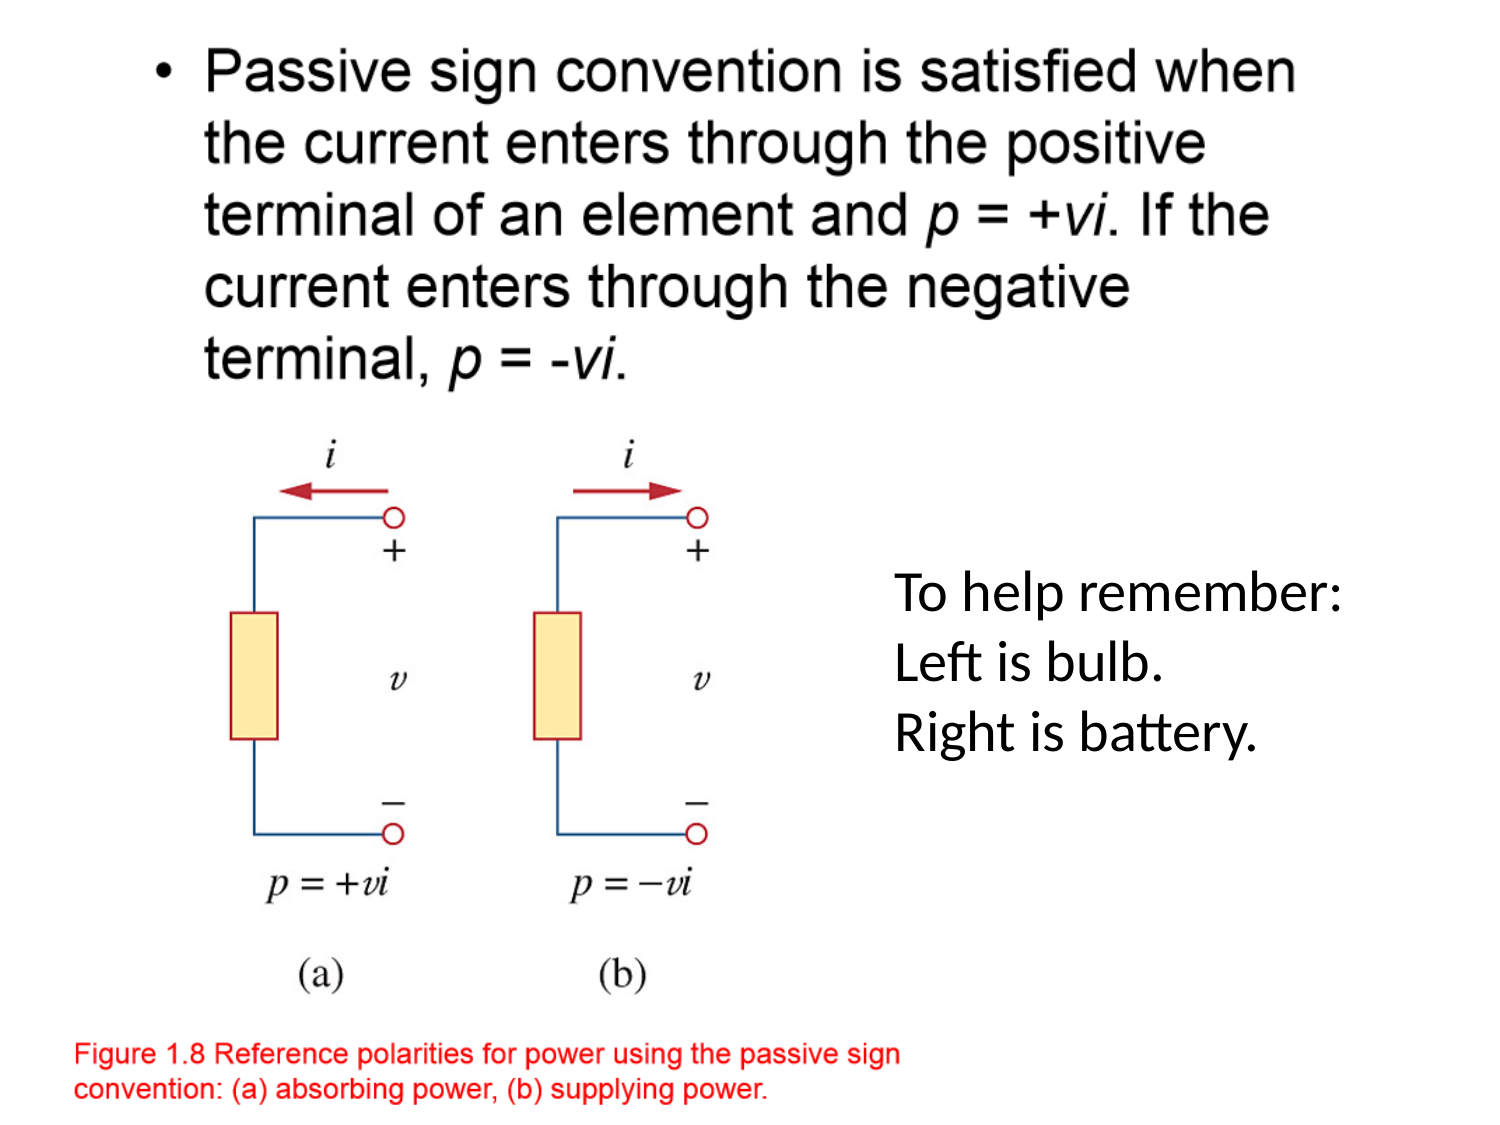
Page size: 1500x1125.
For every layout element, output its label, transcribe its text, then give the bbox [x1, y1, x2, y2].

text_box To help remember: Left is bulb. Right is battery. [930, 545, 1438, 771]
picture [37, 0, 1370, 1111]
